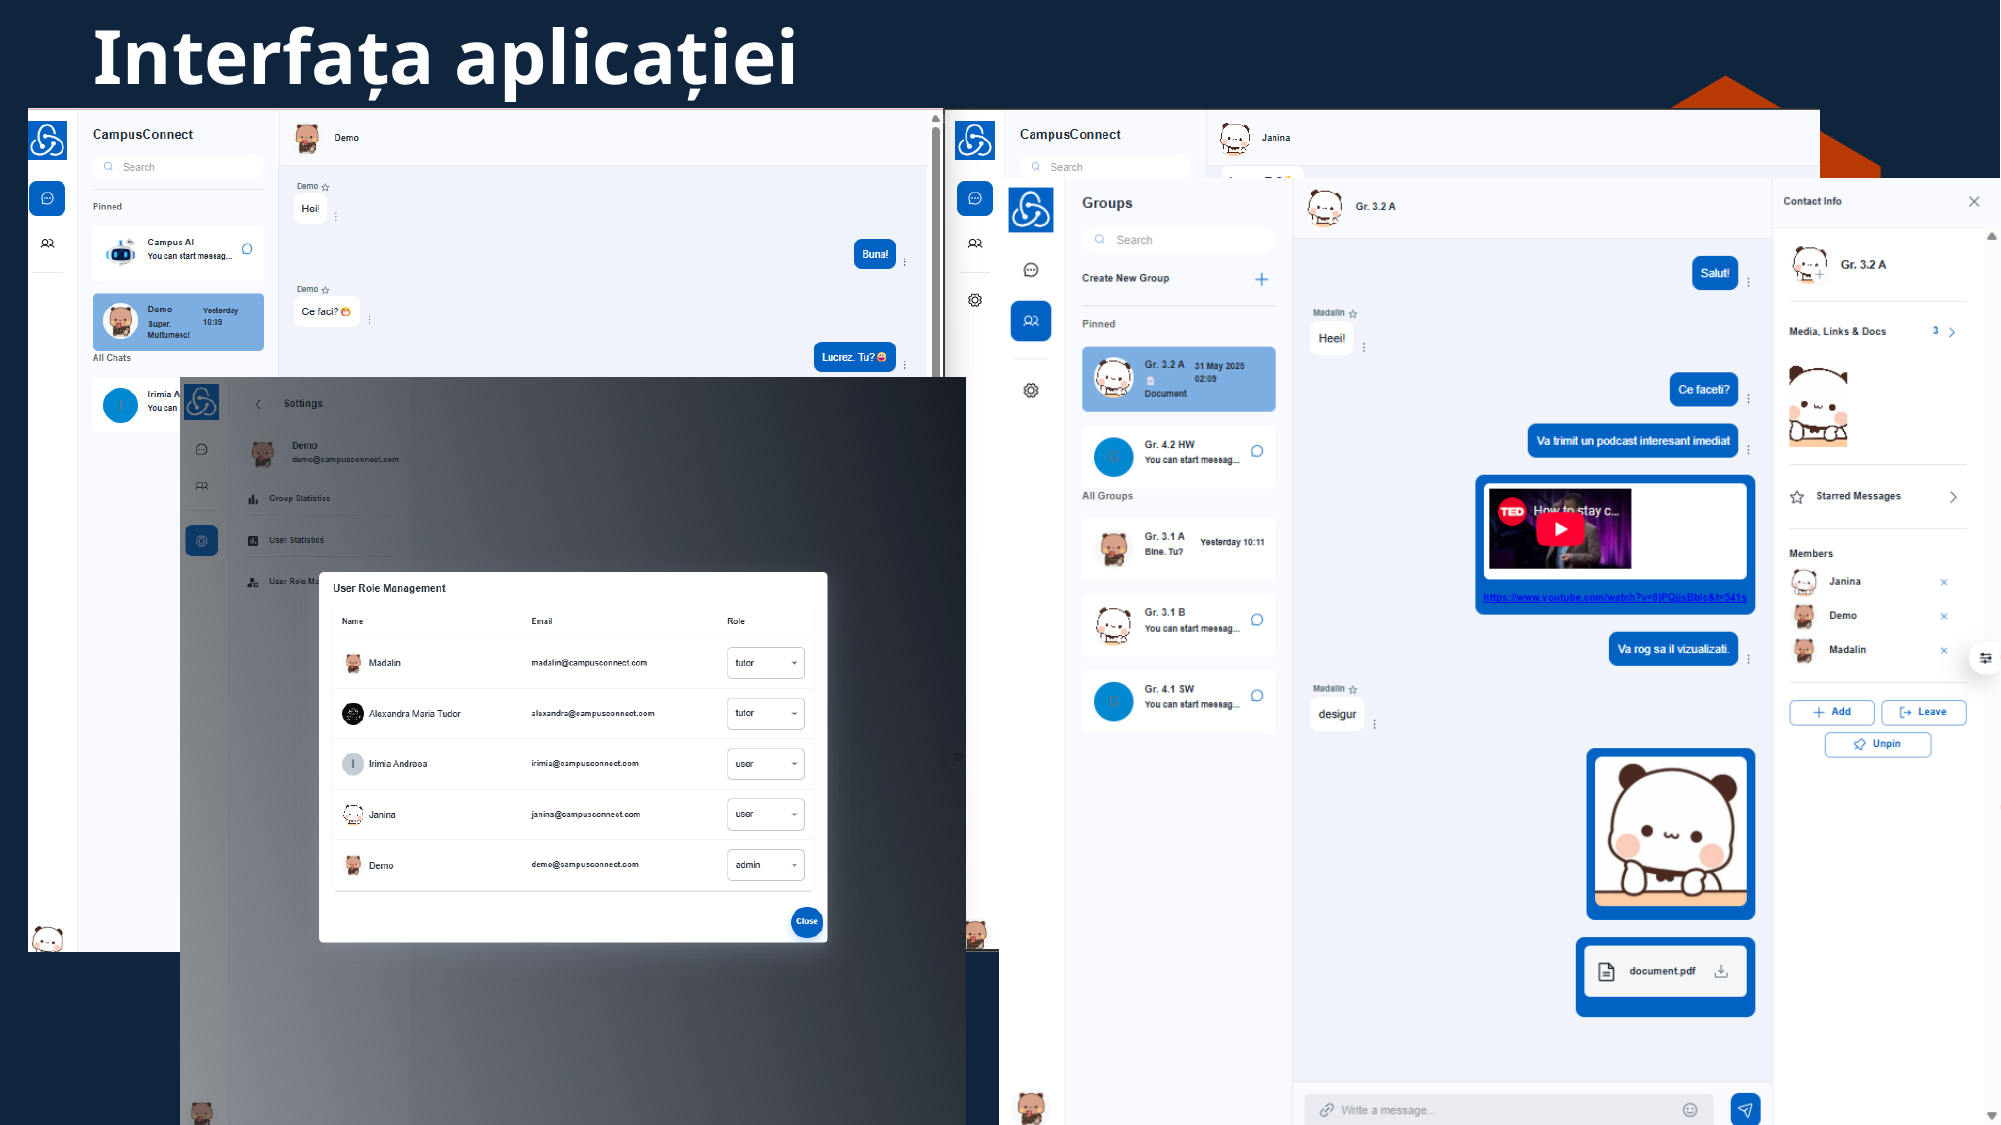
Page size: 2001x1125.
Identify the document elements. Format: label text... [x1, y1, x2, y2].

picture [28, 108, 2000, 1125]
title Interfața aplicației [78, 0, 1249, 108]
